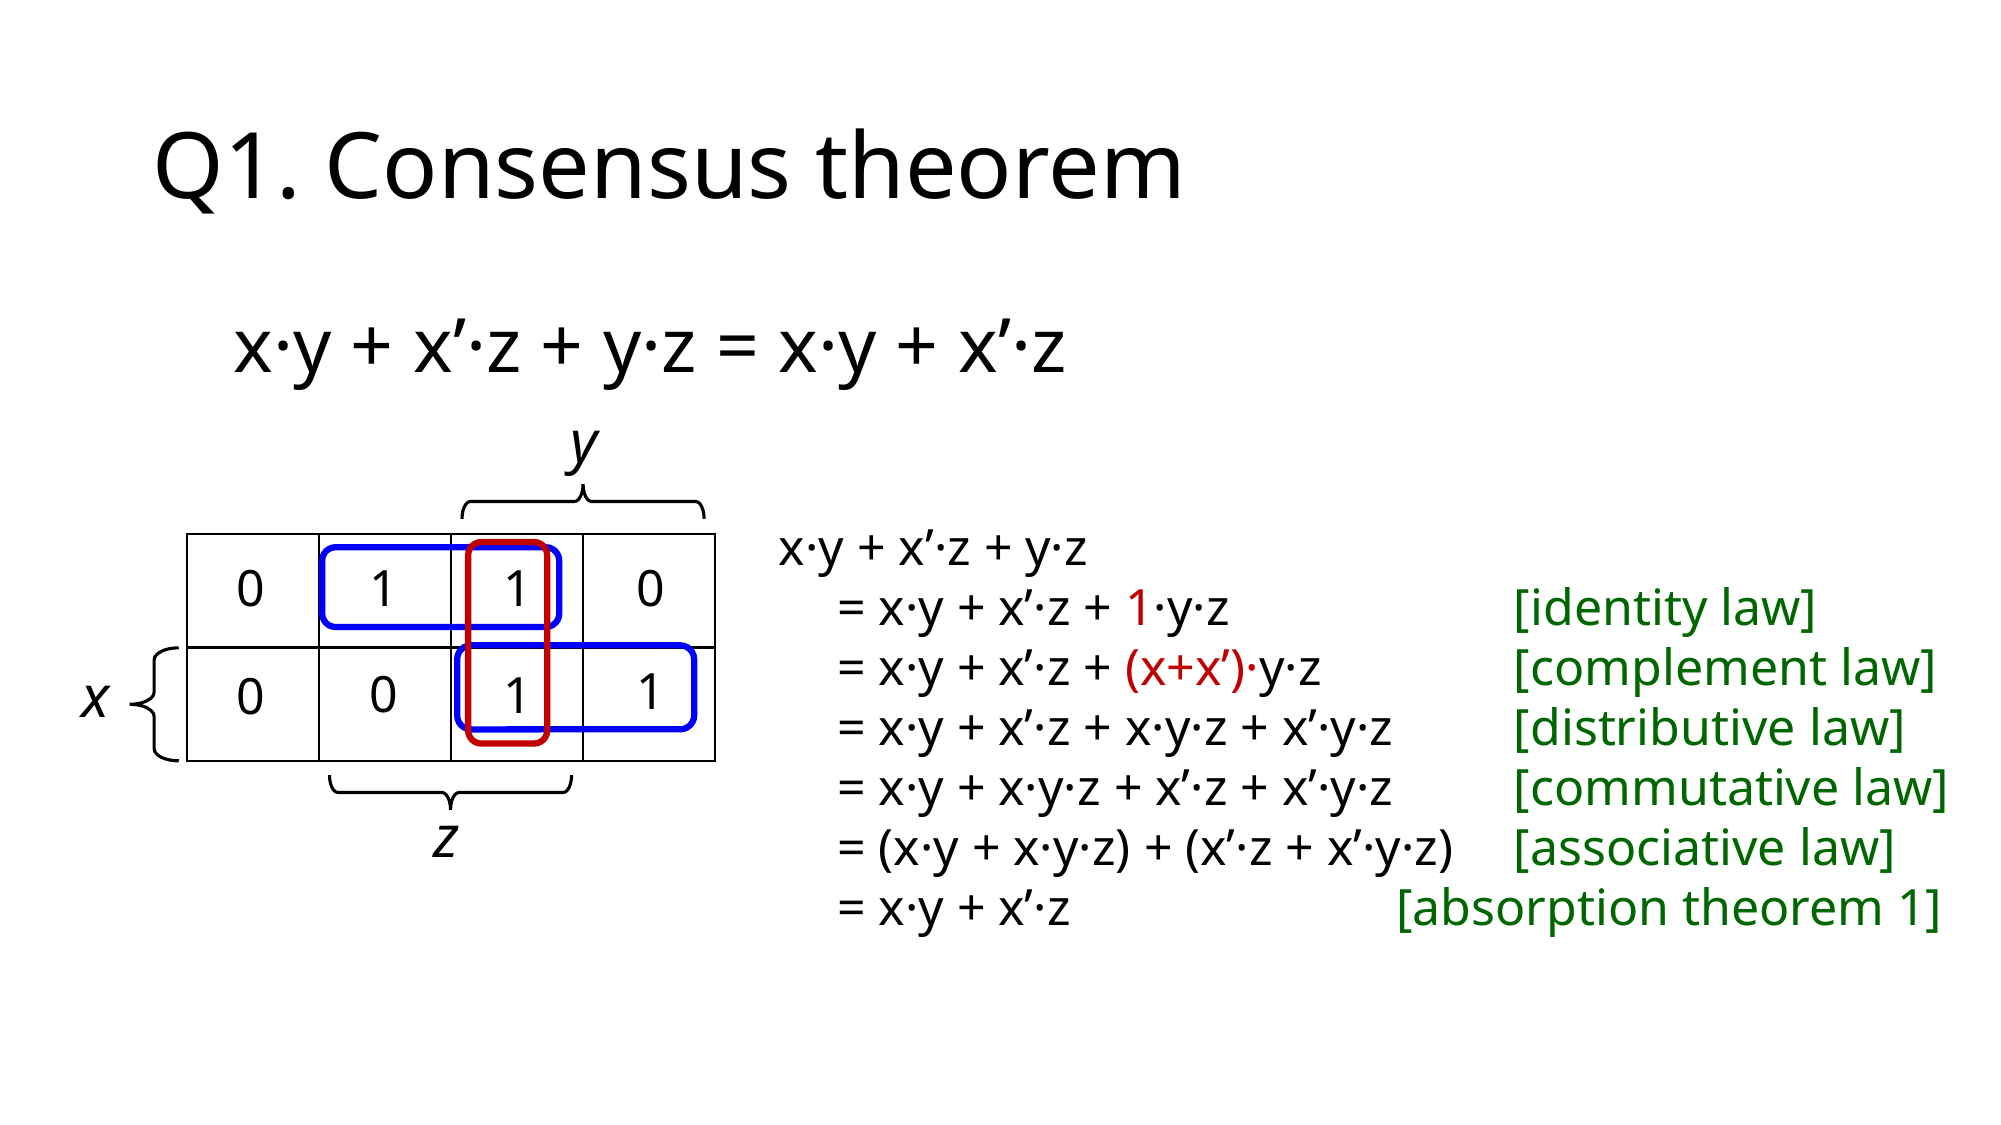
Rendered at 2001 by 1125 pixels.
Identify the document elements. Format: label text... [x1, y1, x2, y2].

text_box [43, 395, 730, 878]
text_box x·y + x’·z + y·z = x·y + x’·z + 1·y·z [identity law] = x·y + x’·z + (x+x’)·y·z [complement law] = x·y + x’·z + x·y·z + x’·y·z [distributive law] = x·y + x·y·z + x’·z + x’·y·z [commutative law] = (x·y + x·y·z) + (x’·z + x’·y·z) [associative law] = x·y + x’·z [absorption theorem 1] [764, 507, 2000, 943]
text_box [321, 541, 695, 745]
text_box x·y + x’·z + y·z = x·y + x’·z [196, 290, 1105, 395]
title Q1. Consensus theorem [137, 59, 1863, 278]
